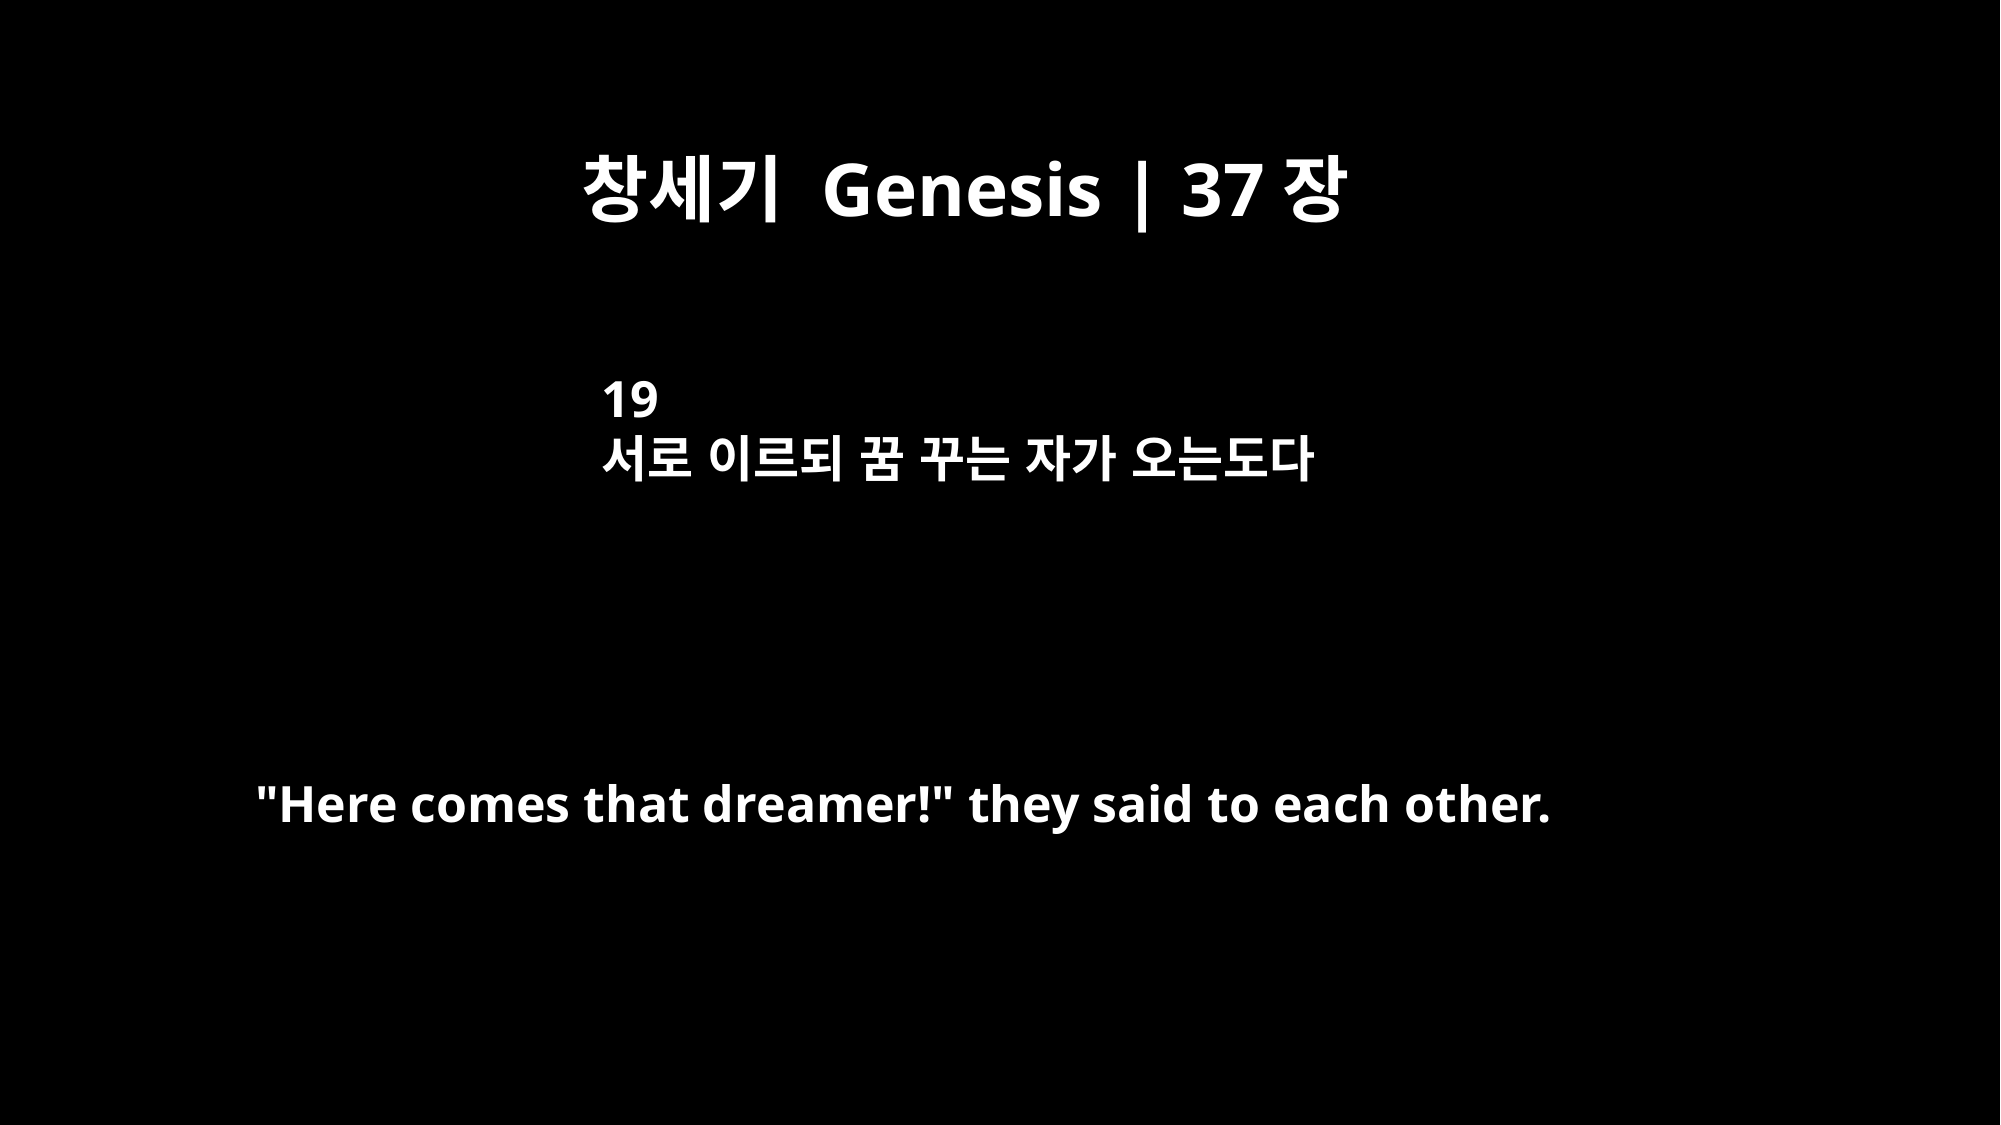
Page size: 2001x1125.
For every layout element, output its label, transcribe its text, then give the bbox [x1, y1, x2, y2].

text_box "Here comes that dreamer!" they said to each other. [240, 764, 1567, 840]
text_box 창세기 Genesis | 37장 [566, 136, 1365, 239]
text_box 19 서로 이르되 꿈 꾸는 자가 오는도다 [586, 359, 1331, 495]
